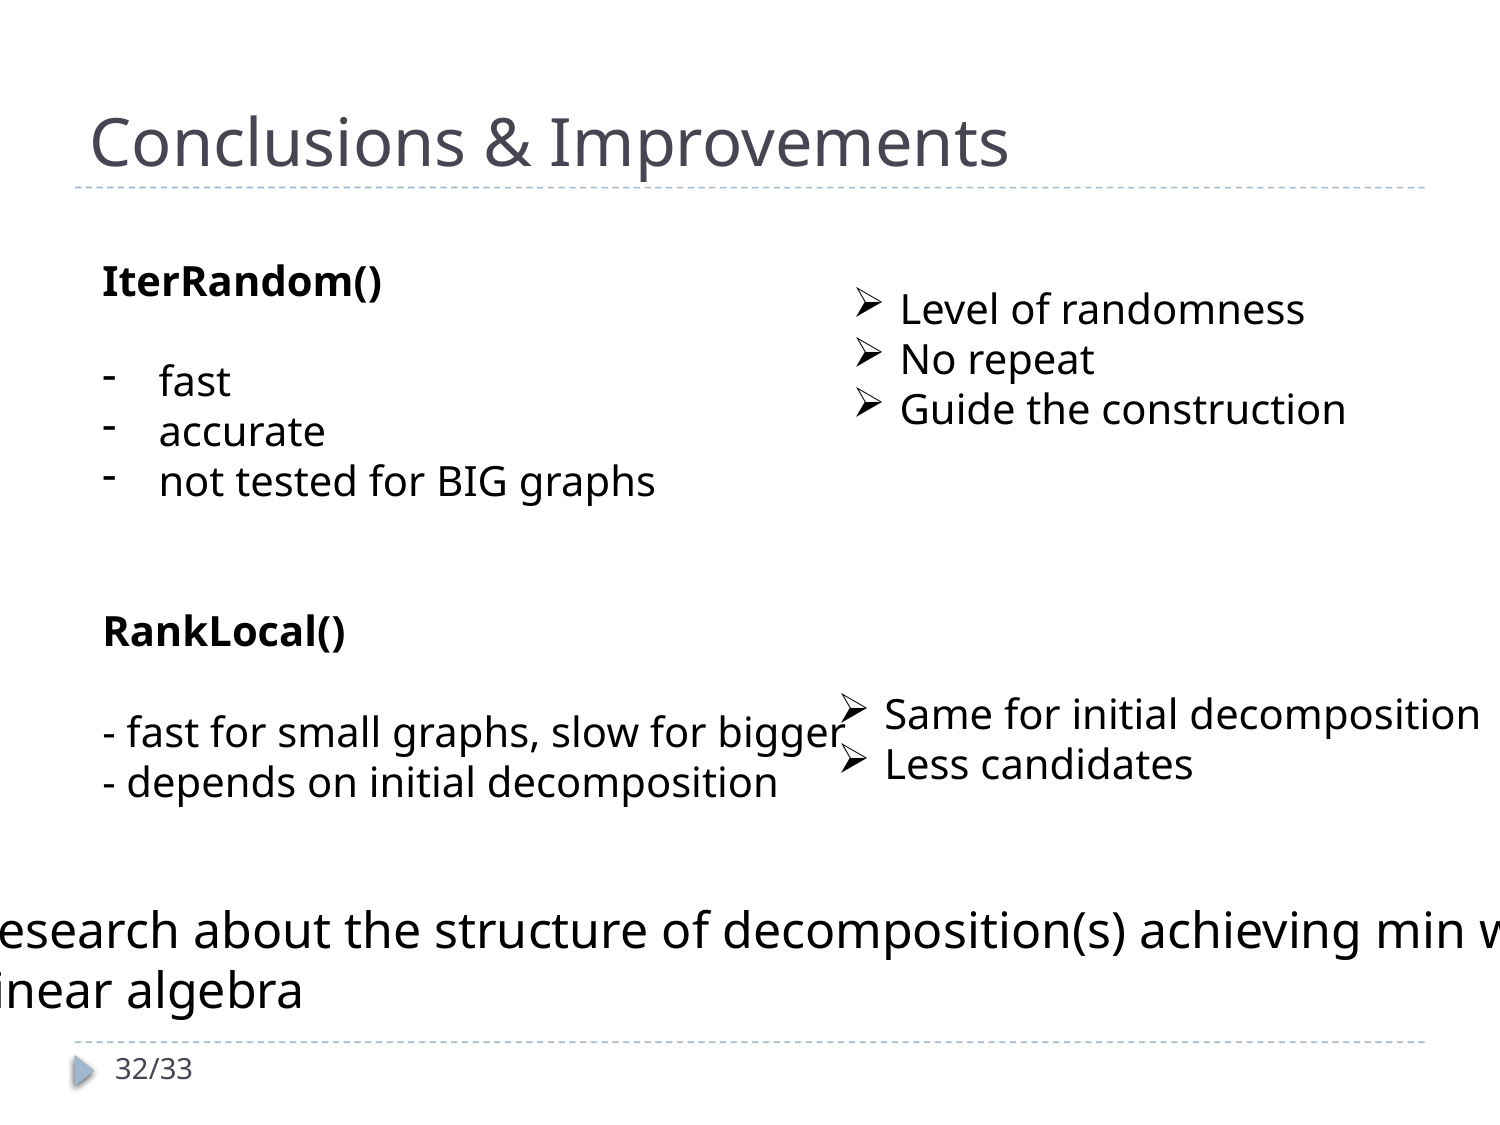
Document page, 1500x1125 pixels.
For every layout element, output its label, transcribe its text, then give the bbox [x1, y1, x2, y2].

text_box Same for initial decomposition Less candidates [822, 680, 1497, 796]
slide_number 32/33 [100, 1042, 426, 1103]
title Conclusions & Improvements [75, 37, 1425, 188]
text_box IterRandom() fast accurate not tested for BIG graphs RankLocal() - fast for small graphs, slow for bigger - depends on initial decomposition [87, 247, 913, 858]
text_box Level of randomness No repeat Guide the construction [837, 275, 1363, 440]
text_box Research about the structure of decomposition(s) achieving min width Linear algebra [0, 890, 1500, 1026]
